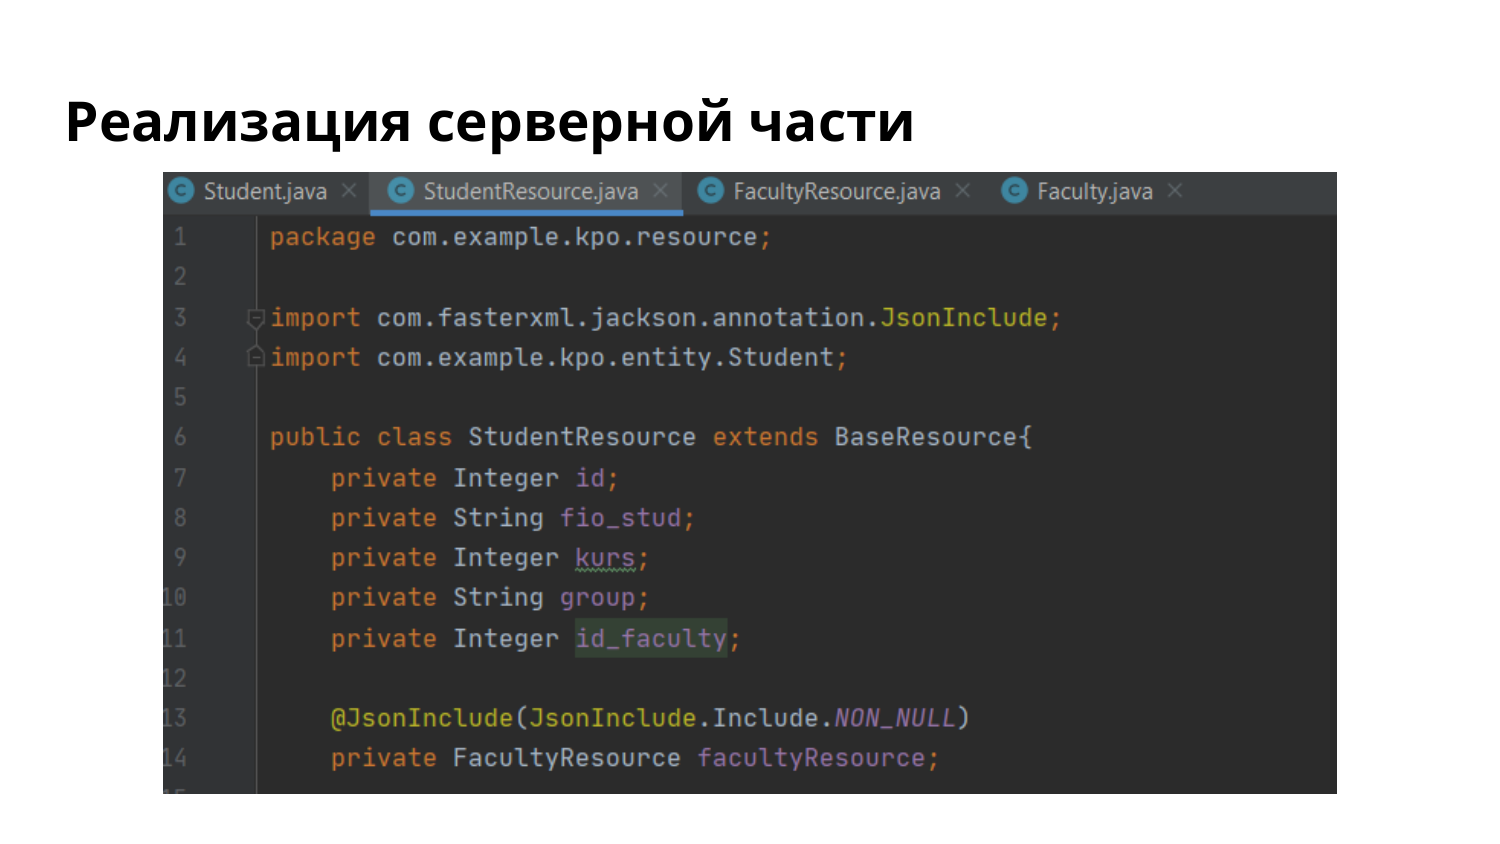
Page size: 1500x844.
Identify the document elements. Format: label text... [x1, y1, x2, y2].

picture [162, 172, 1338, 794]
title Реализация серверной части [49, 67, 1448, 173]
